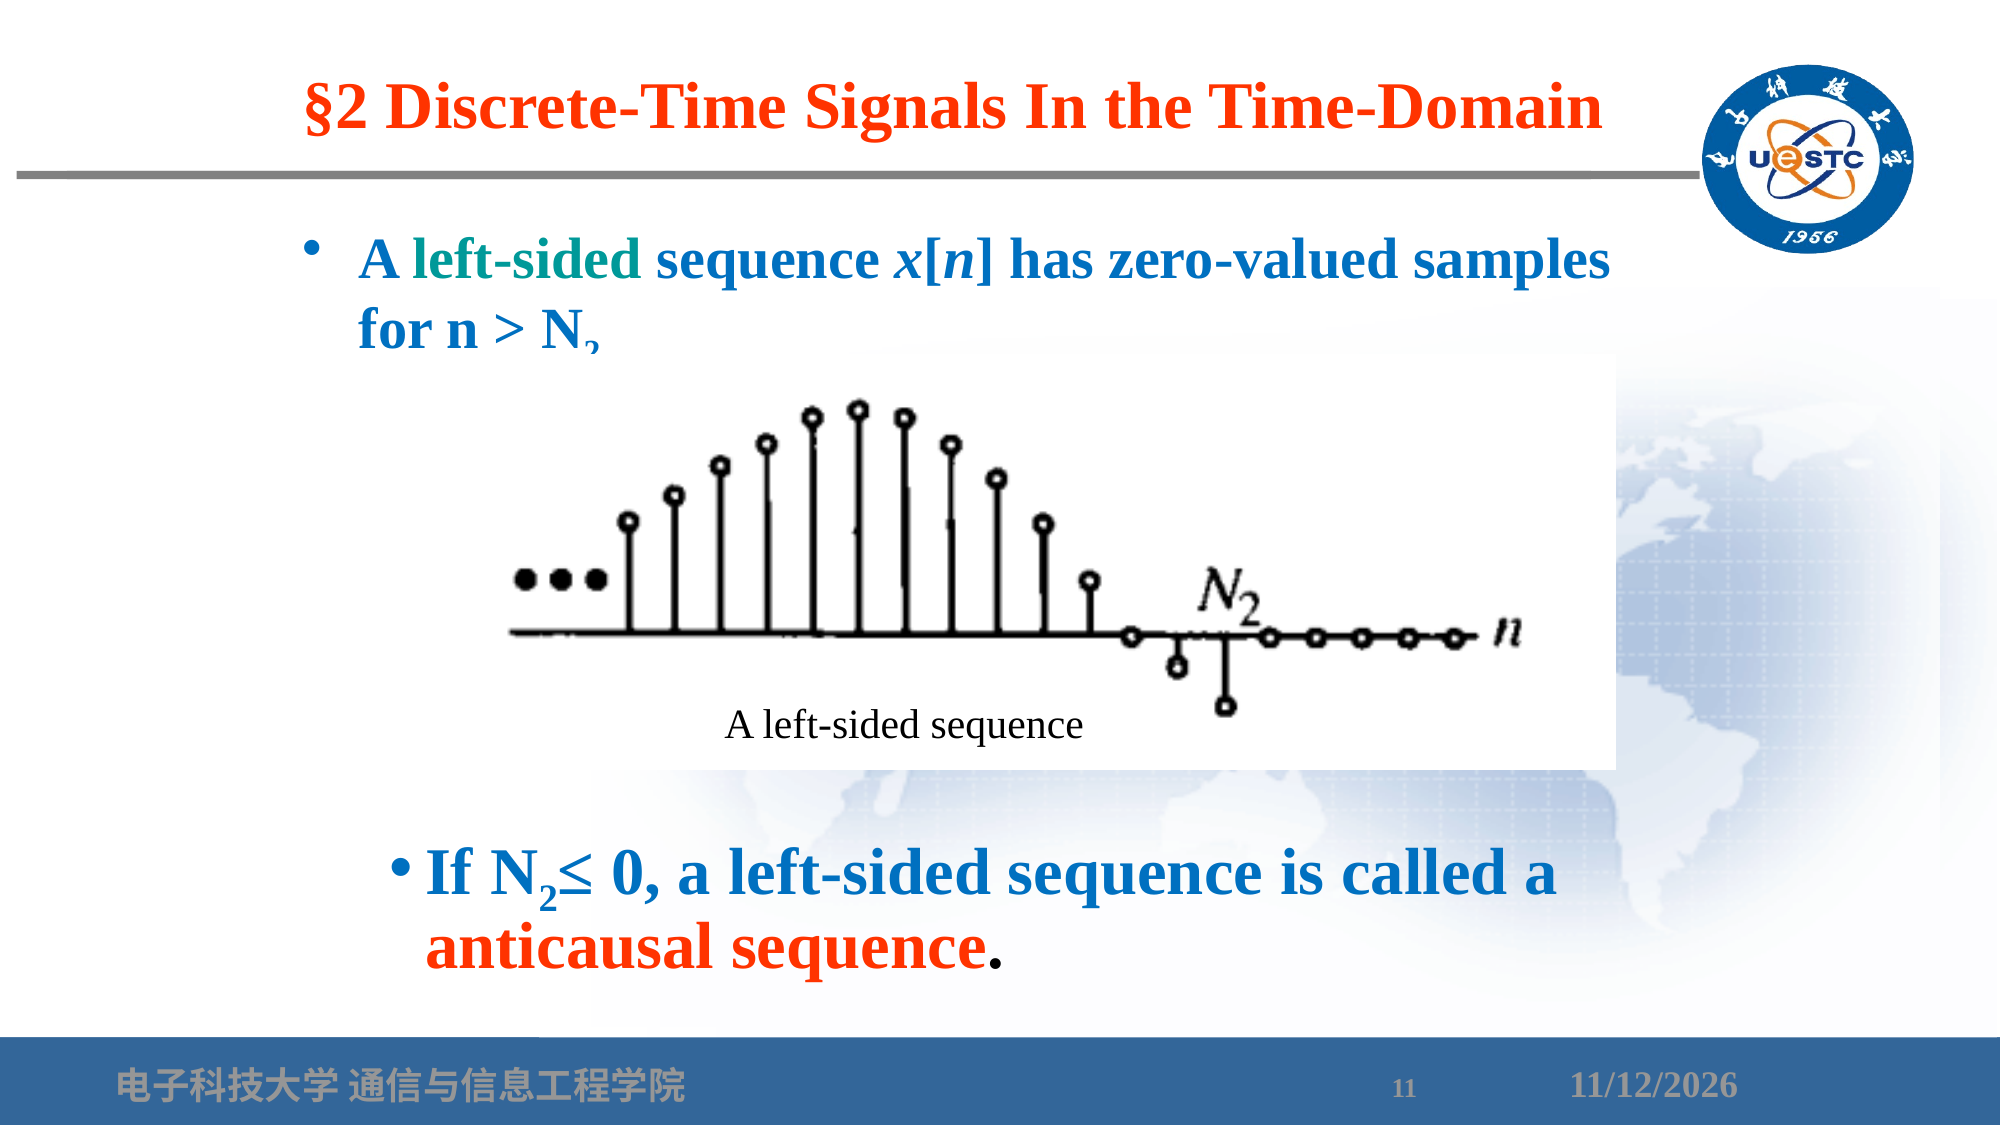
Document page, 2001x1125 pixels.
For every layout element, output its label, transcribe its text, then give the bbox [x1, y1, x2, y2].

picture [421, 287, 1997, 1037]
text_box If N2≤ 0, a left-sided sequence is called a anticausal sequence. [375, 822, 1600, 991]
picture [1679, 56, 1968, 263]
text_box §2 Discrete-Time Signals In the Time-Domain [287, 54, 1750, 150]
list A left-sided sequence x[n] has zero-valued samples for n > N2 [287, 212, 1688, 401]
